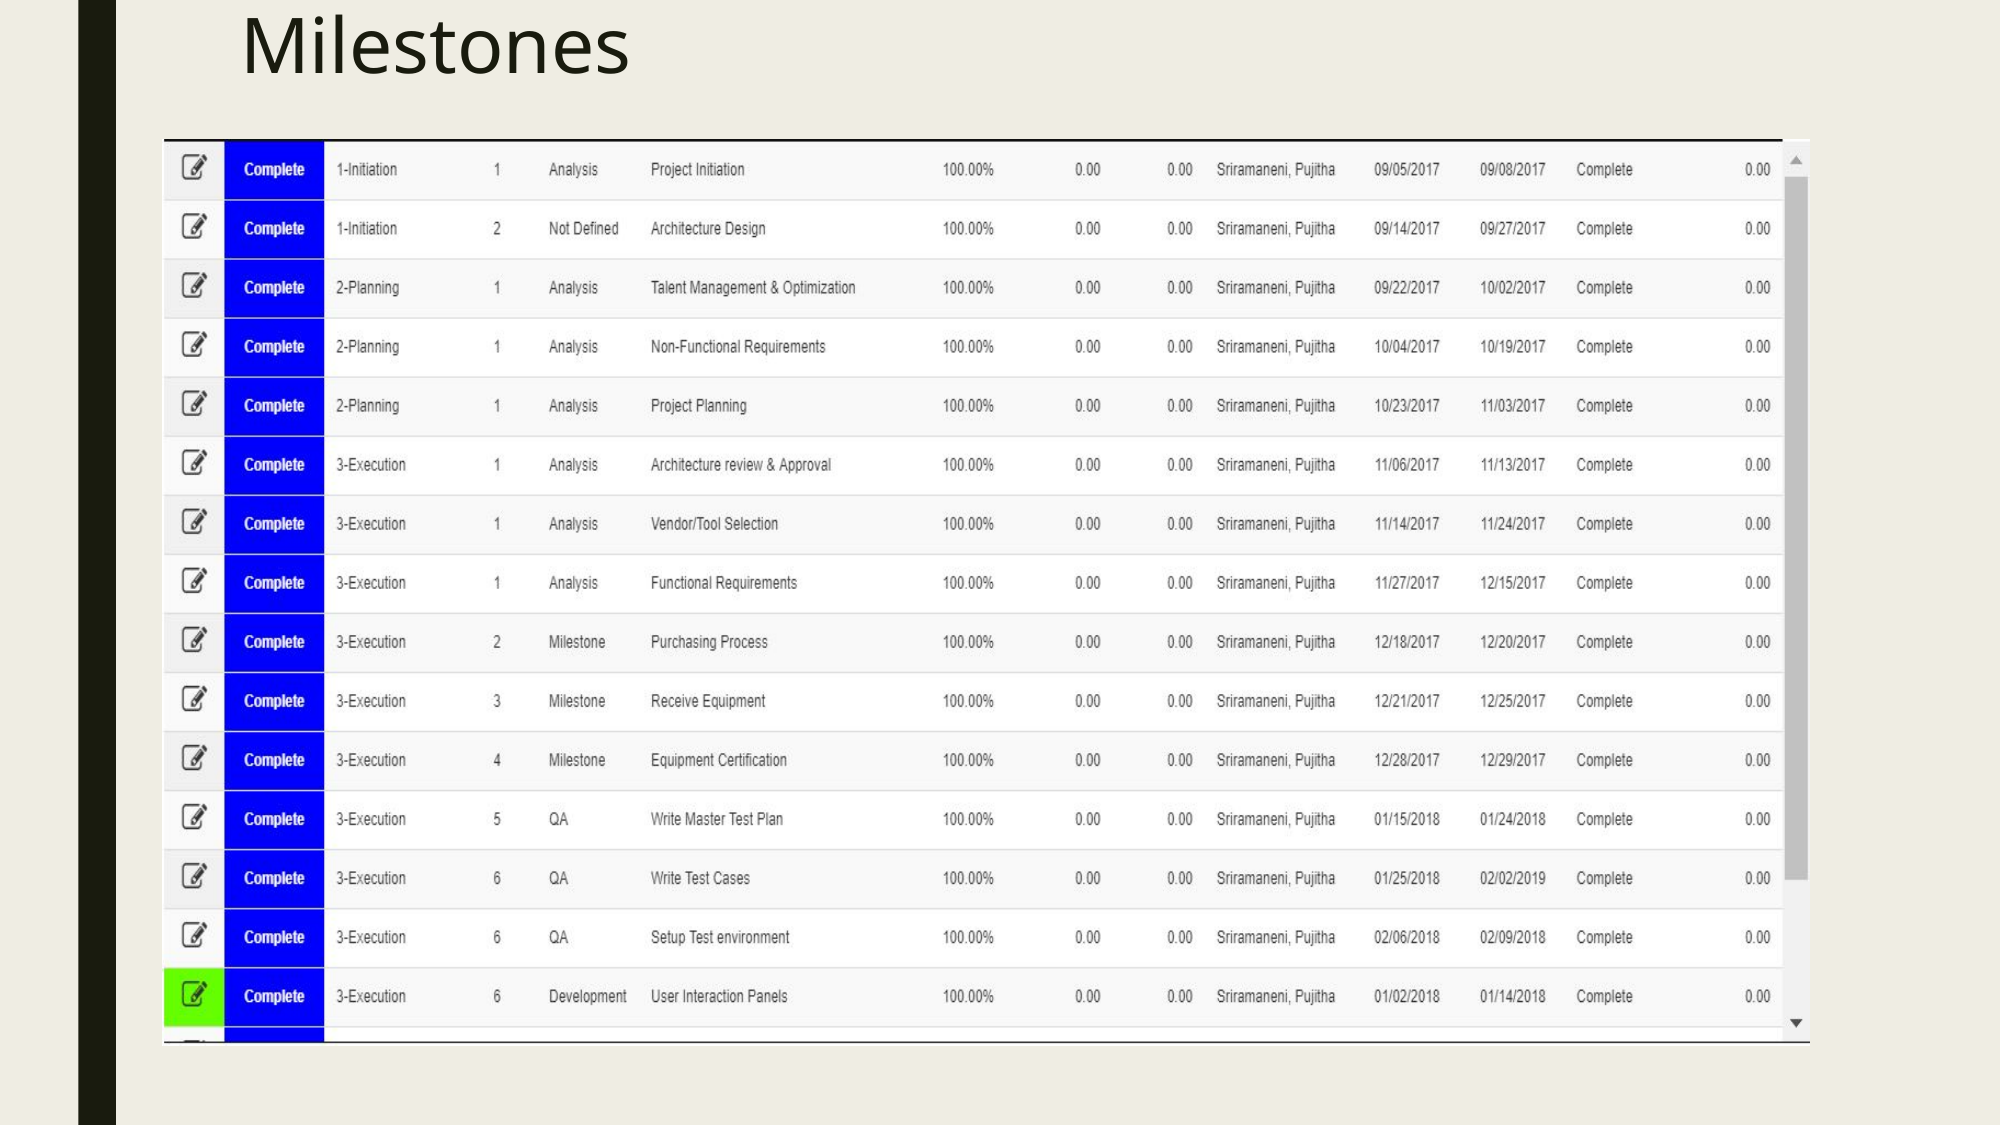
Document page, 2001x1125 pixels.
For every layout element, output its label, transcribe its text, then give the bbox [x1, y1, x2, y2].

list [162, 139, 1810, 1046]
title Milestones [225, 0, 1822, 98]
